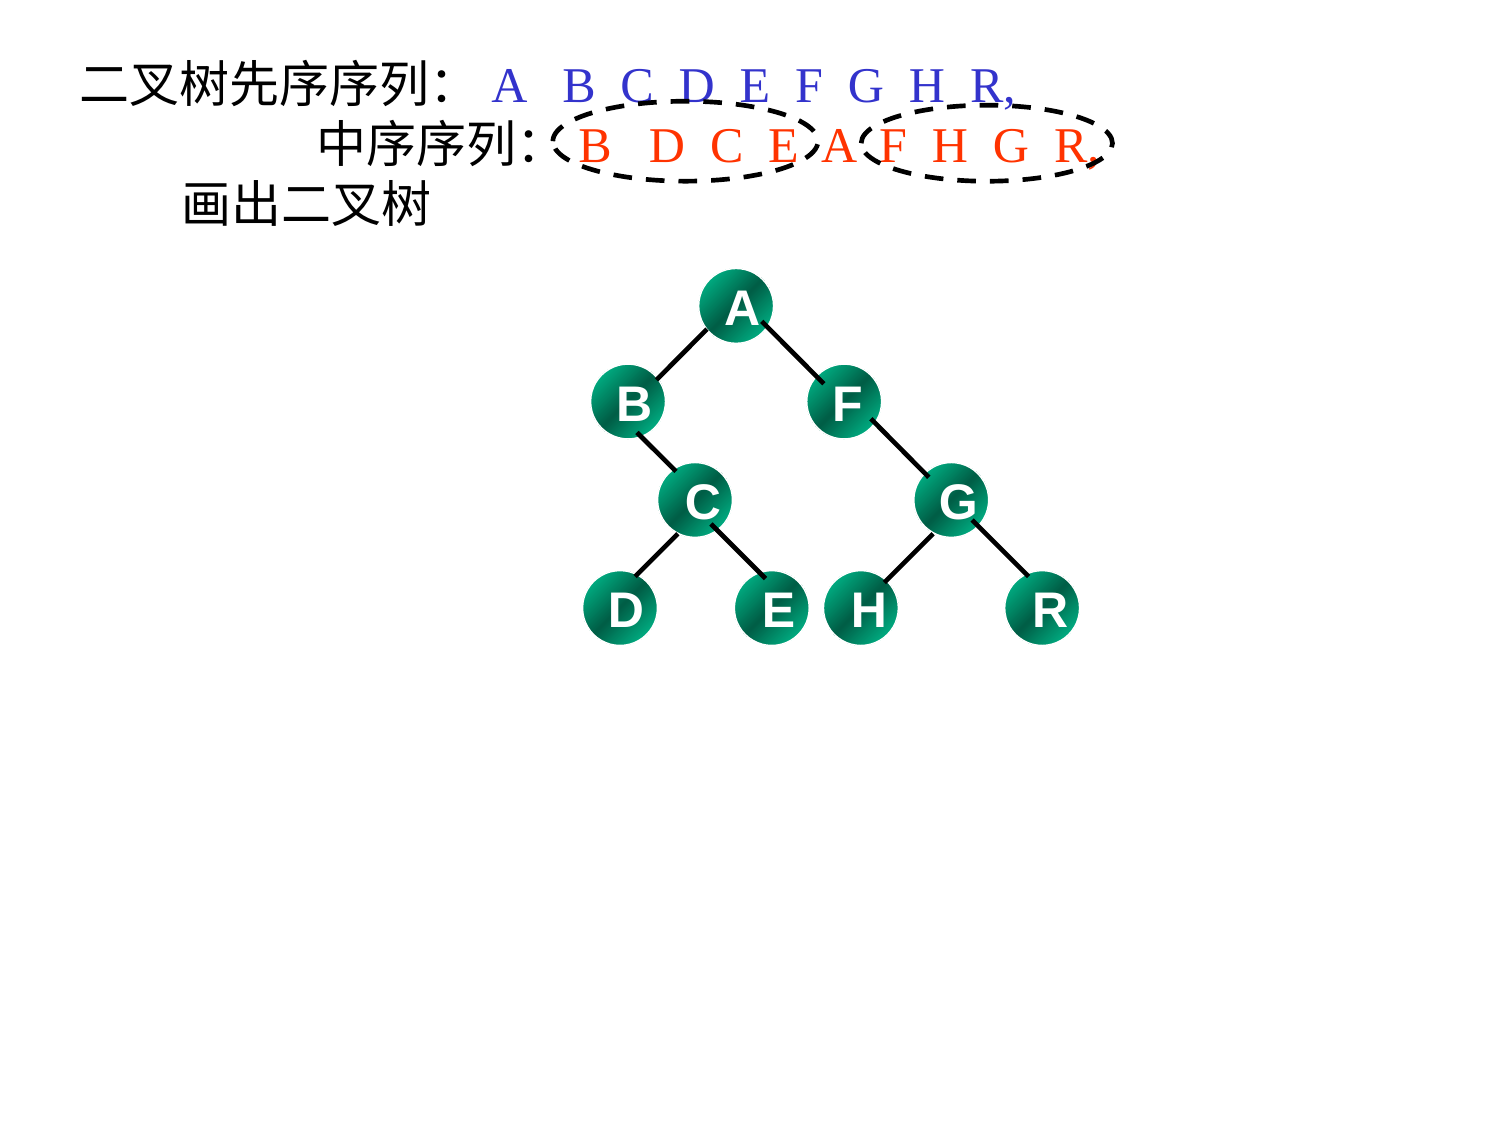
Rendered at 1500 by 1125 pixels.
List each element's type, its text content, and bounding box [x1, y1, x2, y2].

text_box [590, 328, 708, 440]
text_box 二叉树先序序列：A B C D E F G H R, 中序序列：B D C E A F H G R, 画出二叉树 [64, 45, 1128, 240]
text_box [582, 533, 679, 646]
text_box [761, 321, 882, 440]
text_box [698, 268, 776, 344]
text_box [870, 418, 994, 538]
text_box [710, 523, 811, 646]
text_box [971, 519, 1084, 646]
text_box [552, 100, 1113, 182]
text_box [823, 533, 934, 646]
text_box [636, 432, 737, 538]
